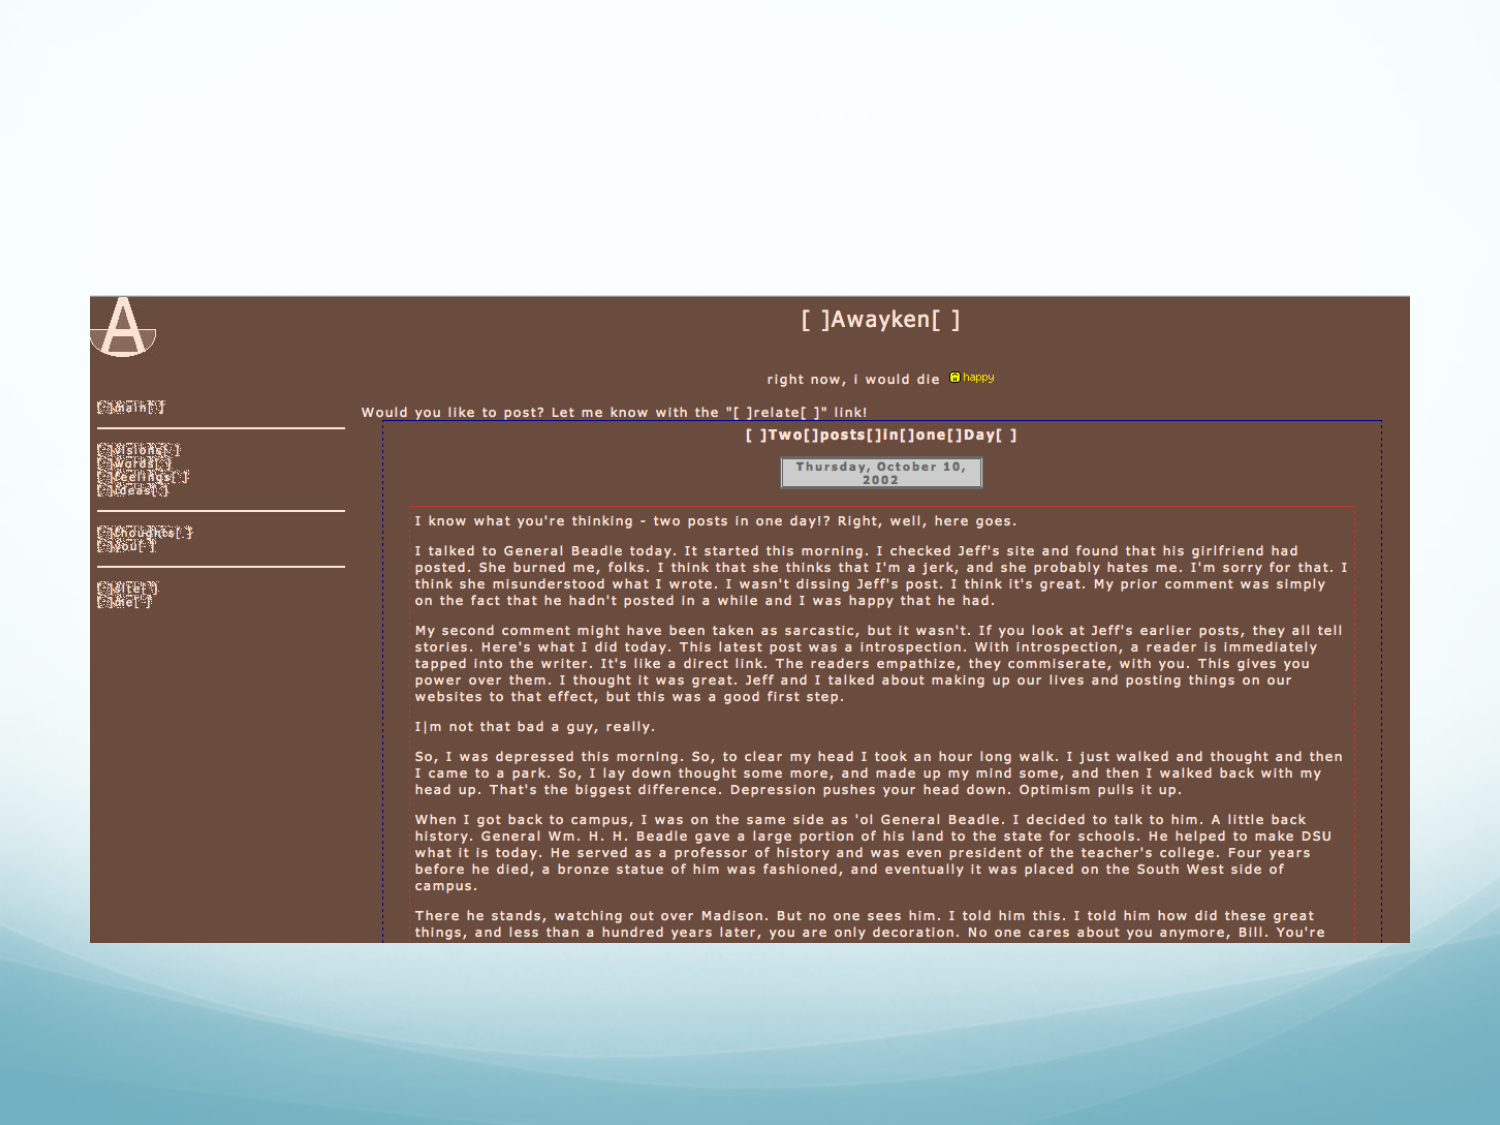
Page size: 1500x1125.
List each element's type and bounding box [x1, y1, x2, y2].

list [89, 261, 1410, 976]
